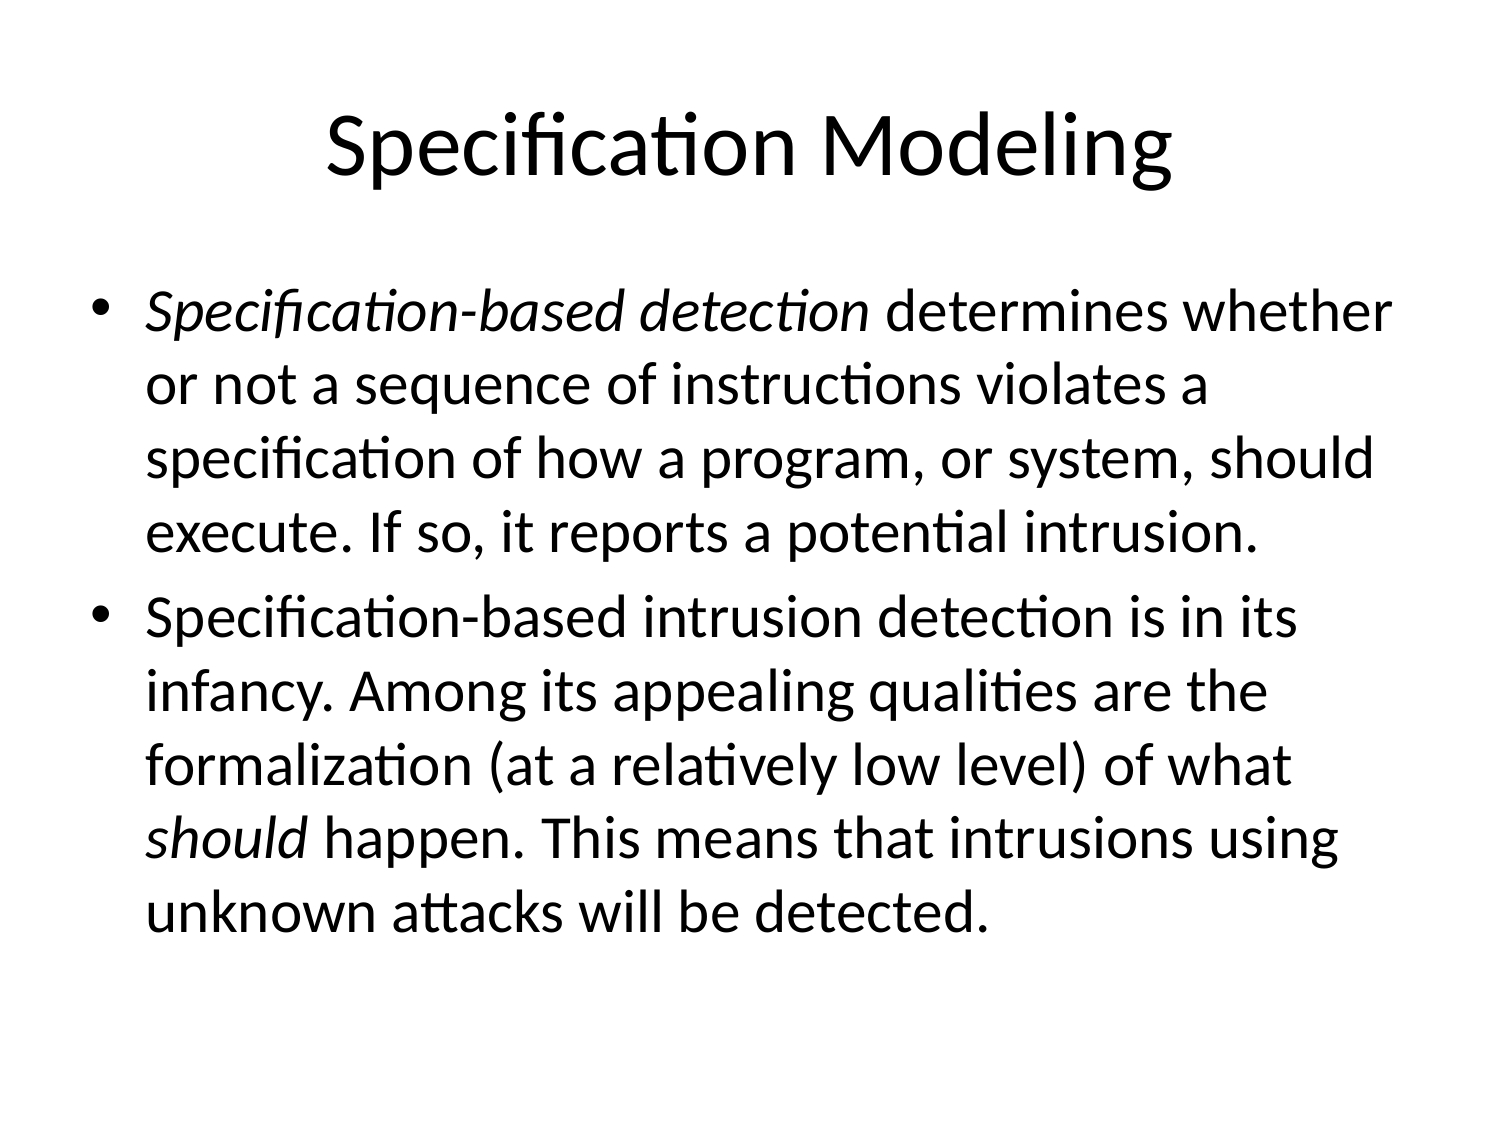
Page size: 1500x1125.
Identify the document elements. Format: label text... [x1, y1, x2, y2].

title Specification Modeling [75, 45, 1425, 233]
list Specification-based detection determines whether or not a sequence of instructions violates a specification of how a program, or system, should execute. If so, it reports a potential intrusion. Specification-based intrusion detection is in its infancy. Among its appealing qualities are the formalization (at a relatively low level) of what should happen. This means that intrusions using unknown attacks will be detected. [75, 262, 1425, 1005]
